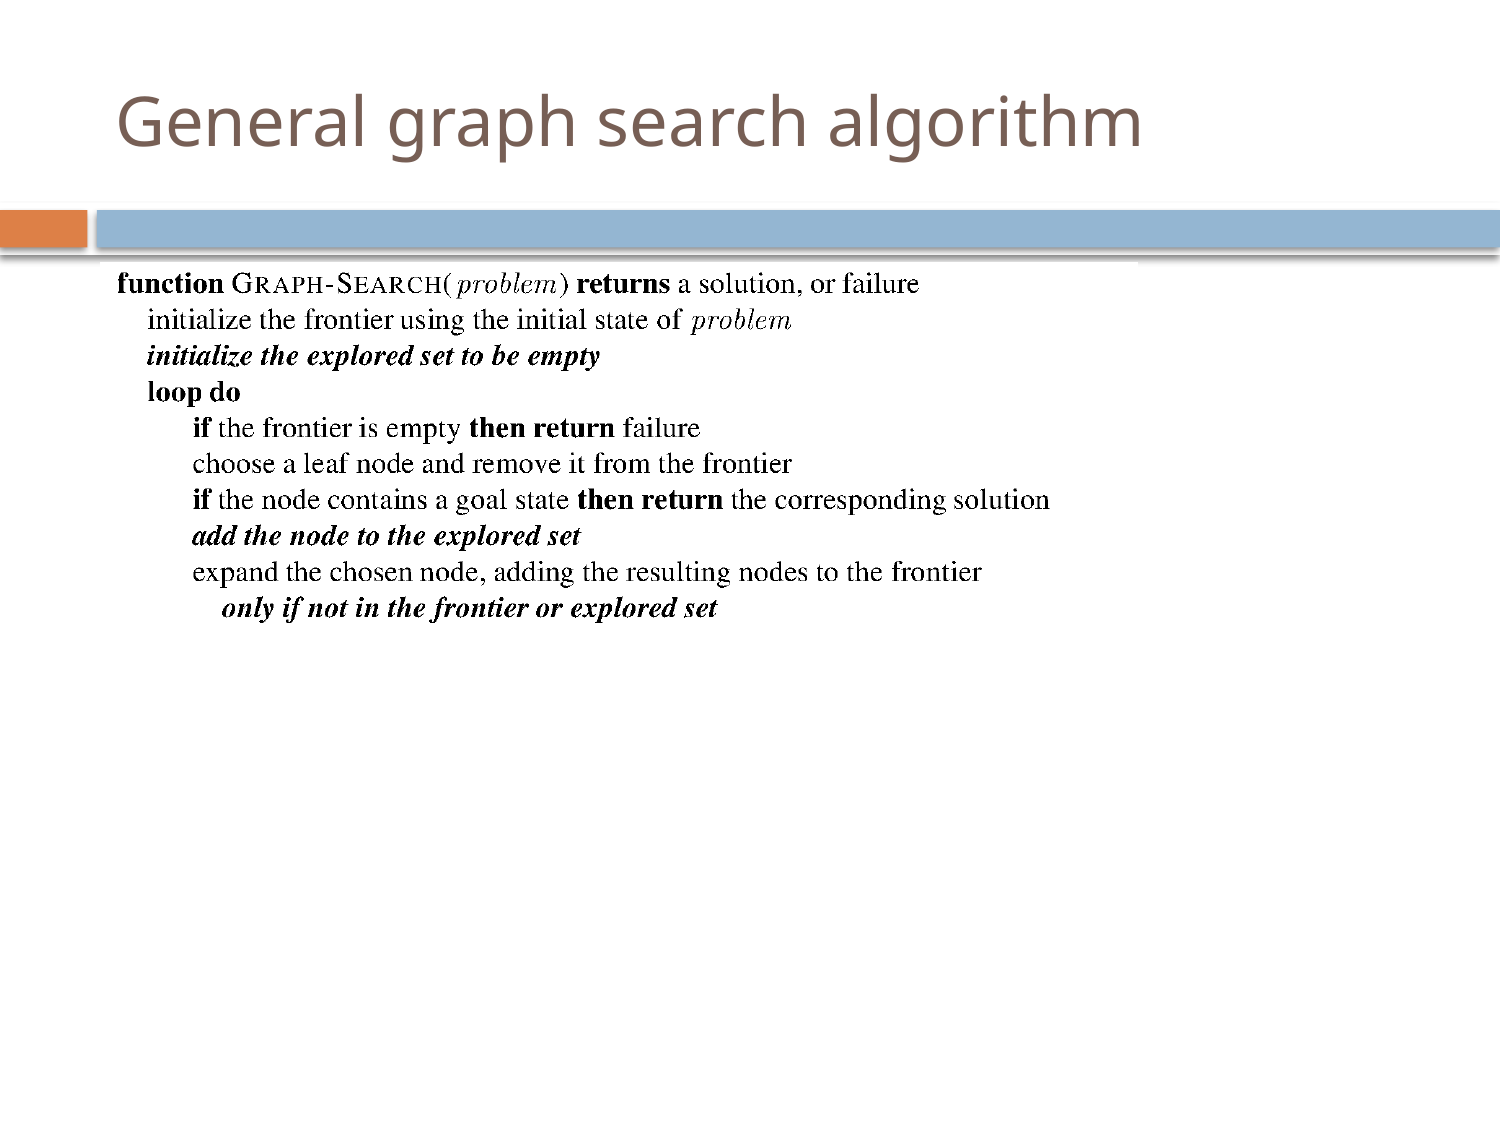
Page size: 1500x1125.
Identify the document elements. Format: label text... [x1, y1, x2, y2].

picture [100, 262, 1138, 648]
title General graph search algorithm [100, 37, 1438, 200]
